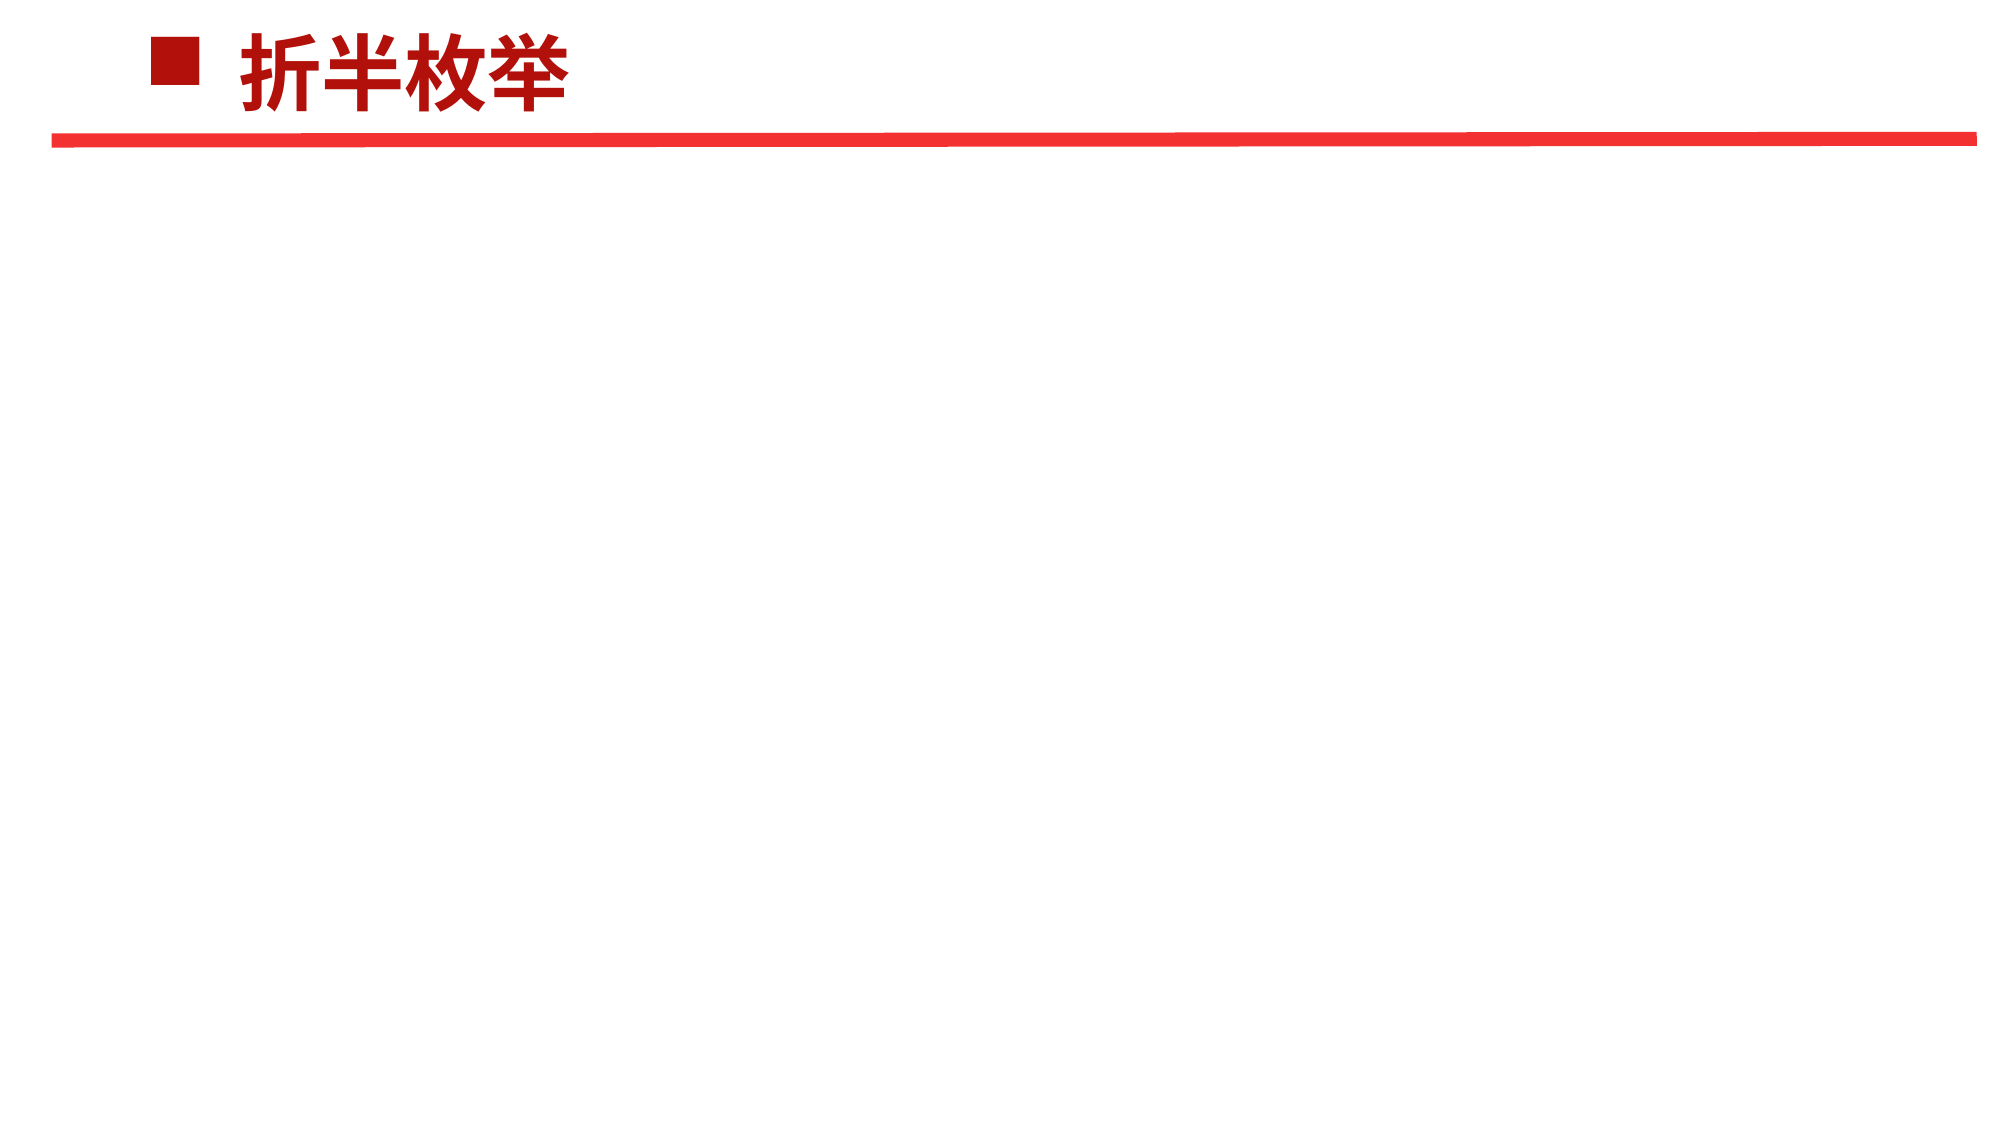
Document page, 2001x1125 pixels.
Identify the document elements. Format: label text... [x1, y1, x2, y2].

text_box 折半枚举 [129, 14, 950, 129]
